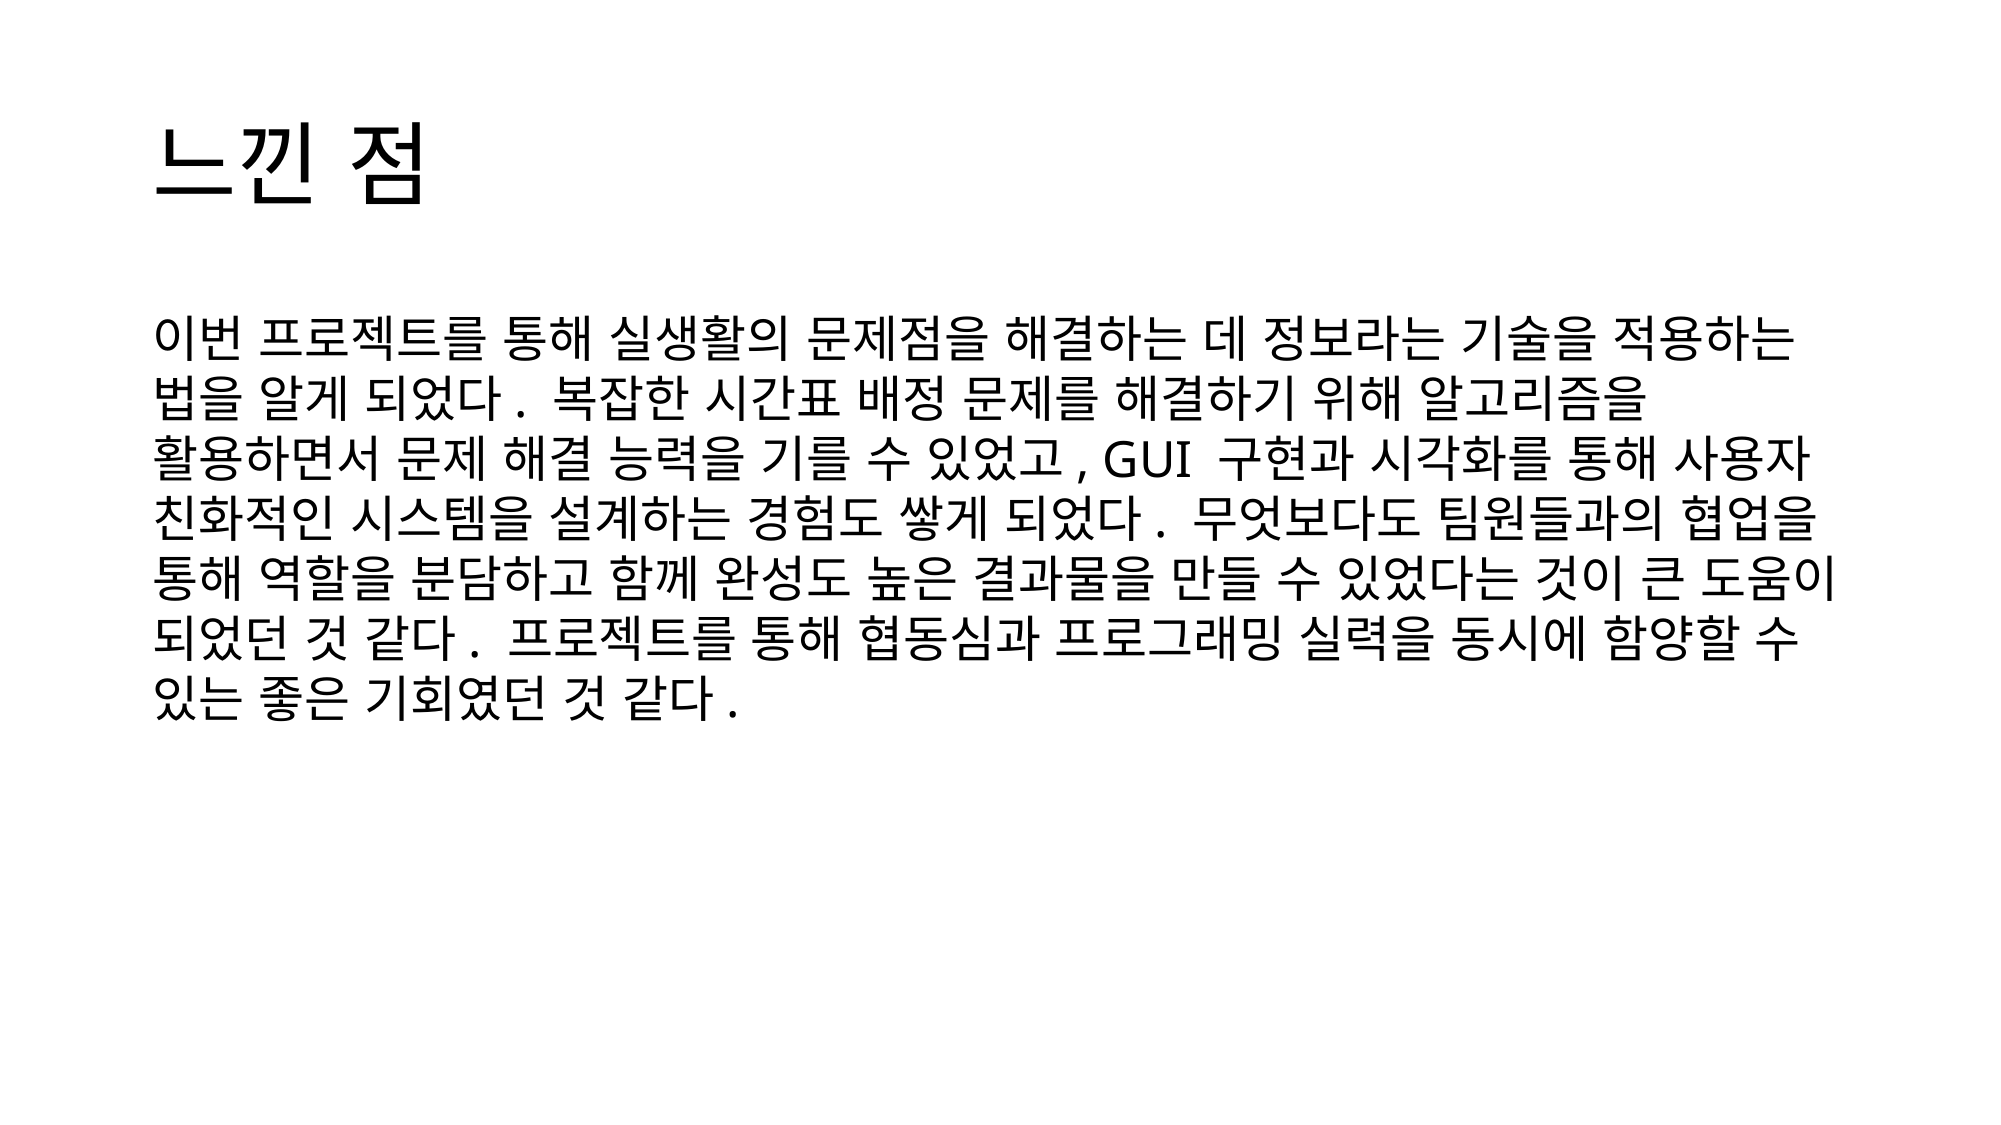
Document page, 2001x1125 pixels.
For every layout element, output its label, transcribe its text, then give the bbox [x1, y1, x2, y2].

list 이번 프로젝트를 통해 실생활의 문제점을 해결하는 데 정보라는 기술을 적용하는 법을 알게 되었다. 복잡한 시간표 배정 문제를 해결하기 위해 알고리즘을 활용하면서 문제 해결 능력을 기를 수 있었고, GUI 구현과 시각화를 통해 사용자 친화적인 시스템을 설계하는 경험도 쌓게 되었다. 무엇보다도 팀원들과의 협업을 통해 역할을 분담하고 함께 완성도 높은 결과물을 만들 수 있었다는 것이 큰 도움이 되었던 것 같다. 프로젝트를 통해 협동심과 프로그래밍 실력을 동시에 함양할 수 있는 좋은 기회였던 것 같다. [137, 299, 1863, 1014]
title 느낀 점 [137, 59, 1863, 278]
